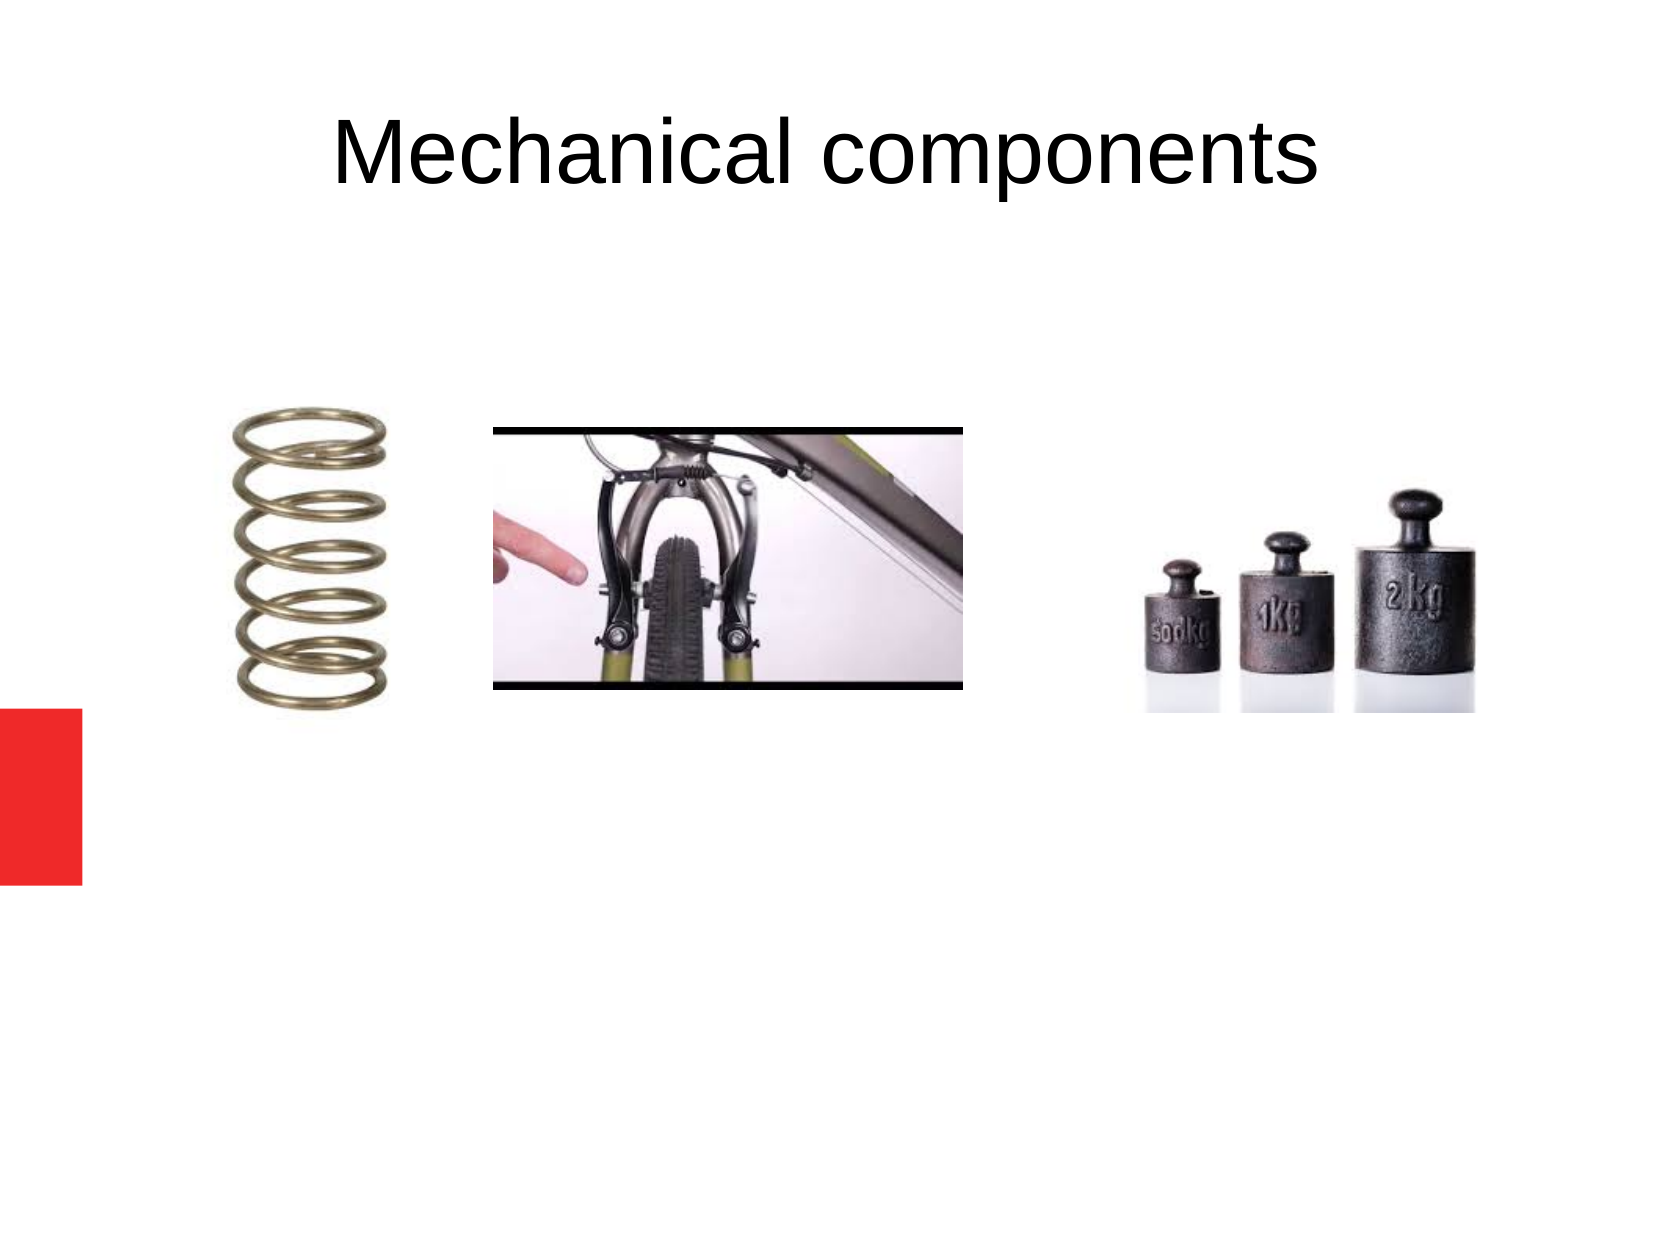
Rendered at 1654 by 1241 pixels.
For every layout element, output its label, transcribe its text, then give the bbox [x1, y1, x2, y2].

picture [139, 382, 491, 735]
picture [1101, 426, 1532, 713]
title Mechanical components [82, 49, 1571, 257]
picture [493, 427, 963, 690]
